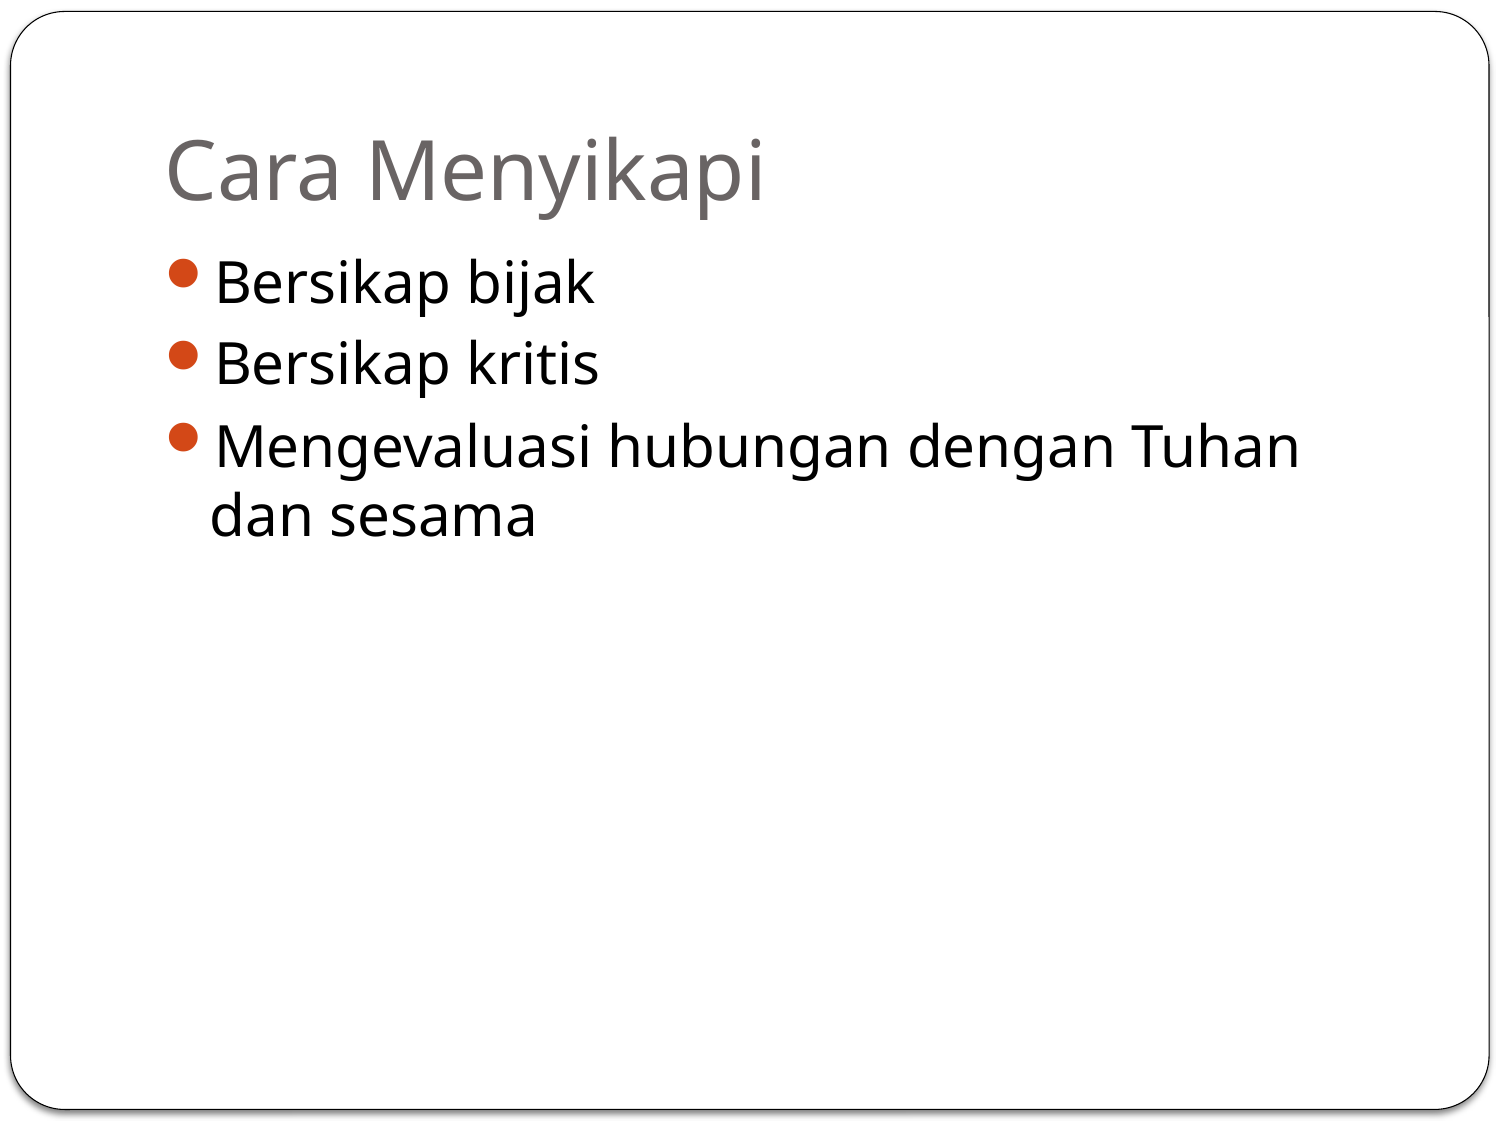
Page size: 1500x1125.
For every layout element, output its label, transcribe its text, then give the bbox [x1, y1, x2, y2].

title Cara Menyikapi [150, 45, 1425, 233]
list Bersikap bijak Bersikap kritis Mengevaluasi hubungan dengan Tuhan dan sesama [150, 237, 1425, 988]
